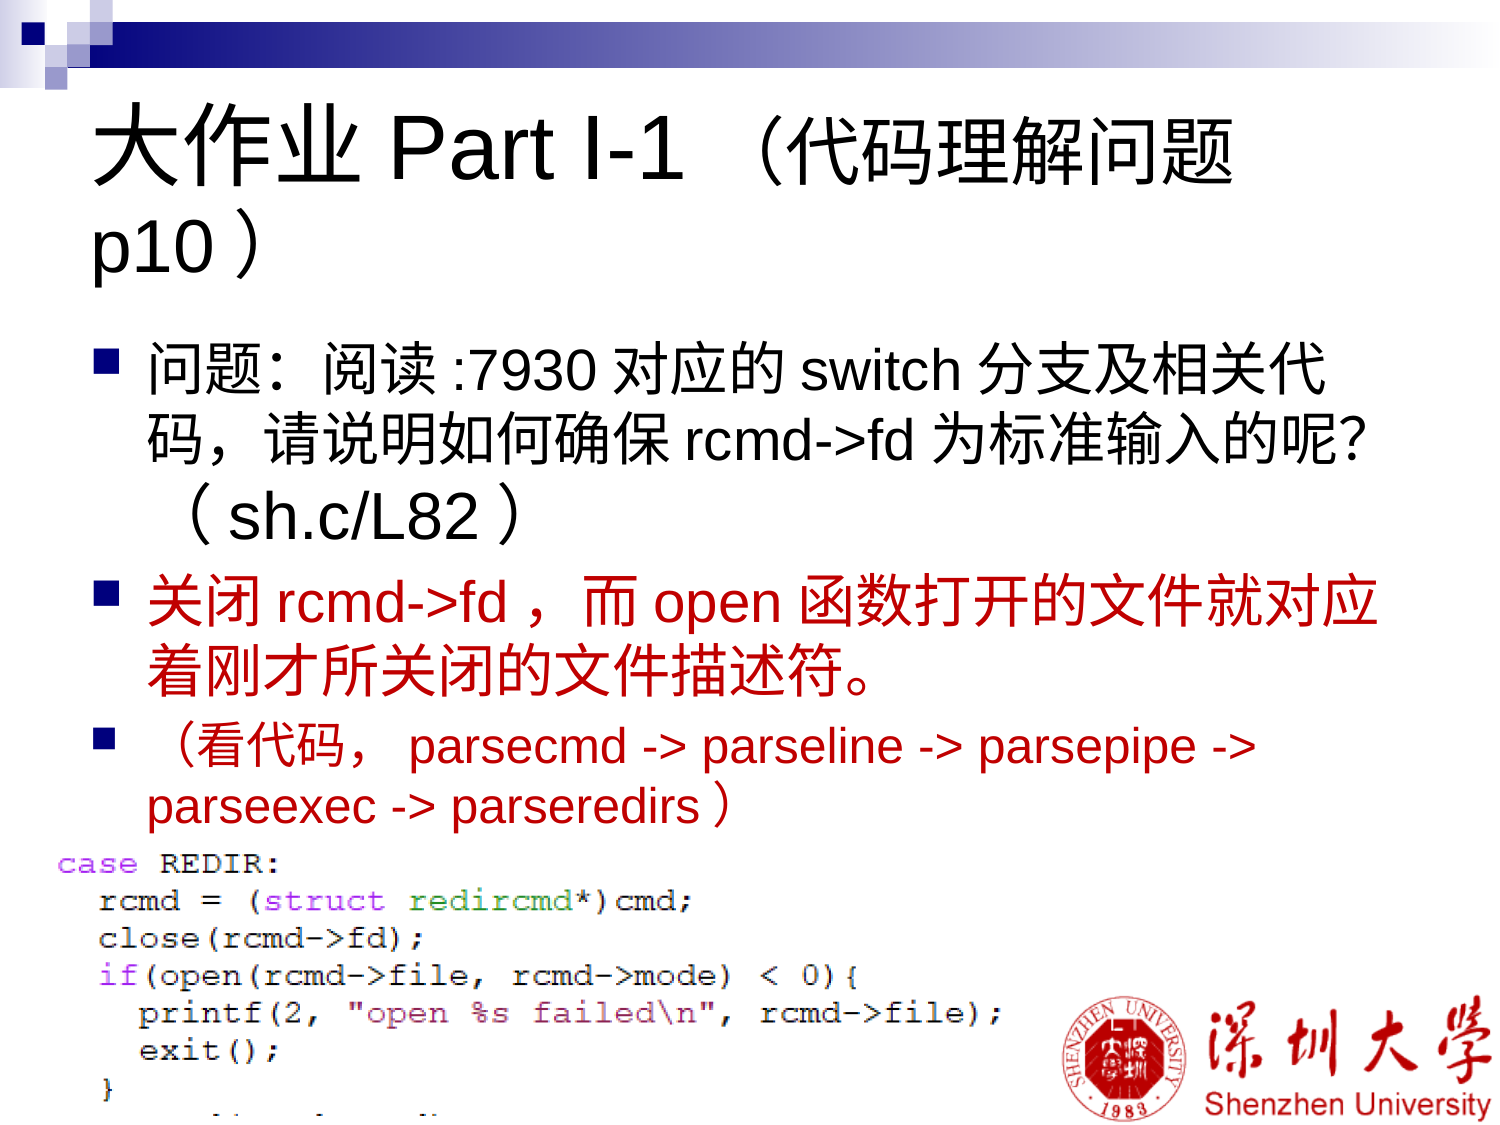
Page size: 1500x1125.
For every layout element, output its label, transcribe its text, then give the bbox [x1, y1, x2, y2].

list 问题：阅读:7930对应的switch分支及相关代码，请说明如何确保rcmd->fd为标准输入的呢？ （sh.c/L82） 关闭rcmd->fd，而open函数打开的文件就对应着刚才所关闭的文件描述符。 （看代码，parsecmd -> parseline -> parsepipe -> parseexec -> parseredirs） [75, 324, 1425, 963]
picture [49, 849, 1019, 1116]
picture [1046, 974, 1500, 1125]
title 大作业Part I-1（代码理解问题 p10） [75, 75, 1425, 300]
